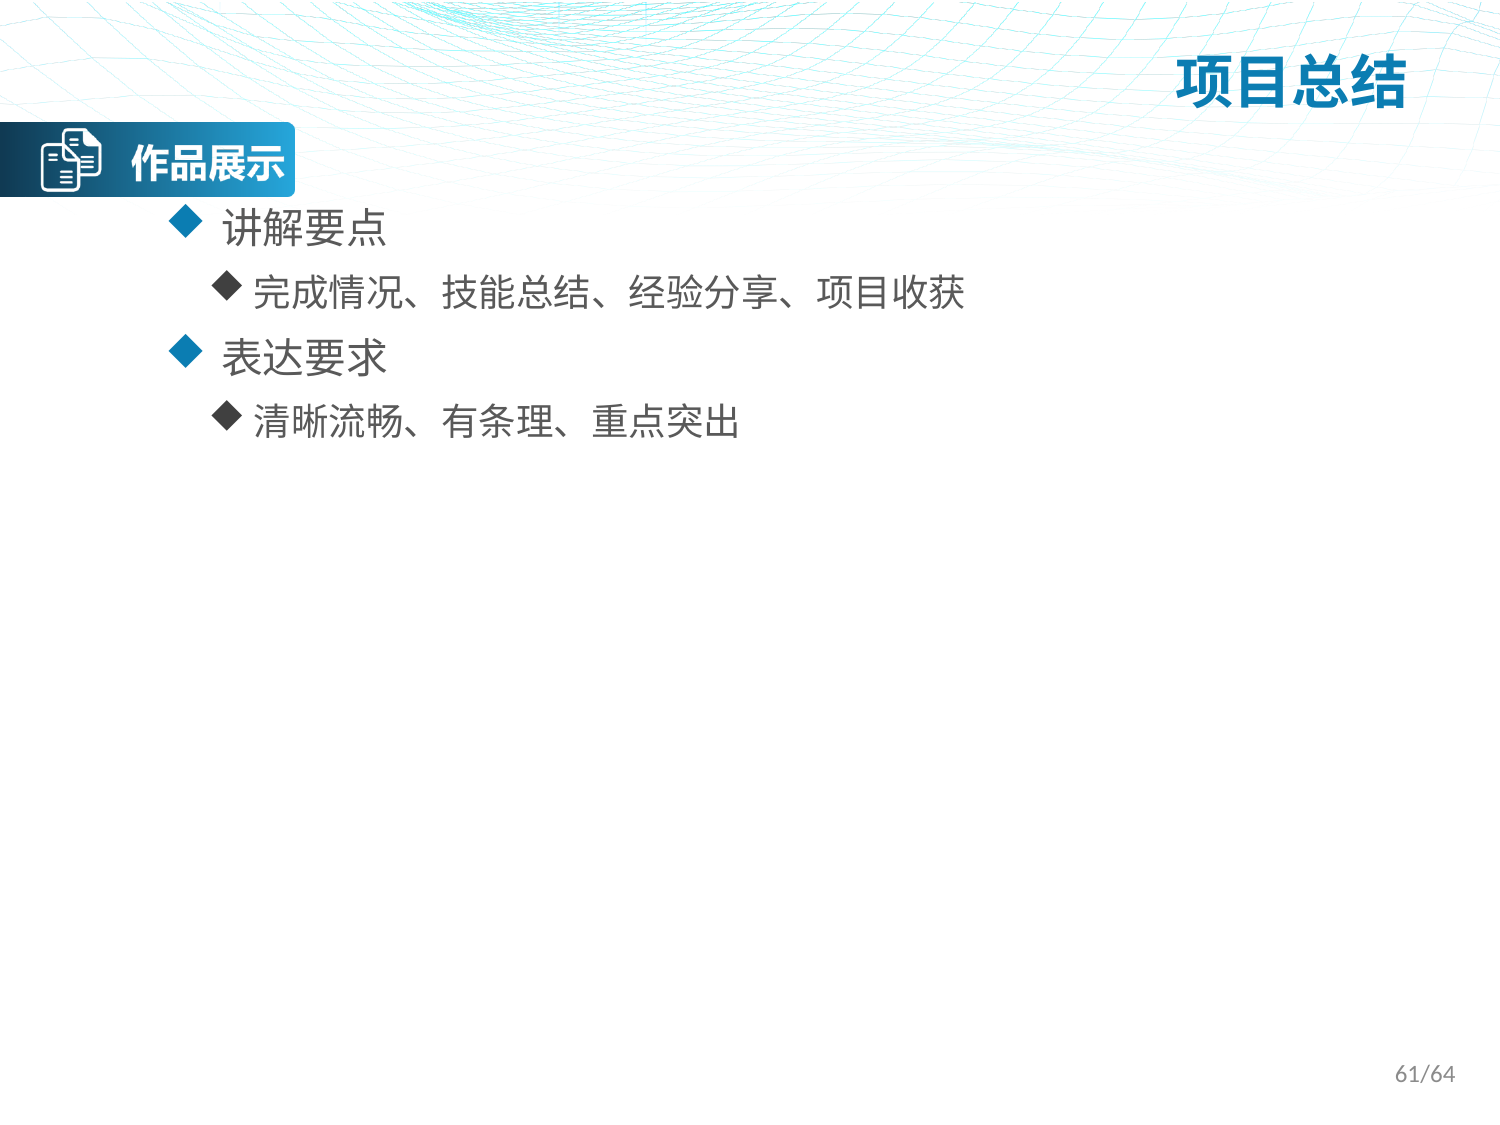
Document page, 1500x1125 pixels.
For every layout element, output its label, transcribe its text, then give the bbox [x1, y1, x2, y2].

picture [0, 2, 1500, 215]
list 讲解要点 完成情况、技能总结、经验分享、项目收获 表达要求 清晰流畅、有条理、重点突出 [150, 184, 1424, 894]
title 项目总结 [150, 45, 1424, 114]
slide_number 61/64 [1120, 1042, 1471, 1103]
